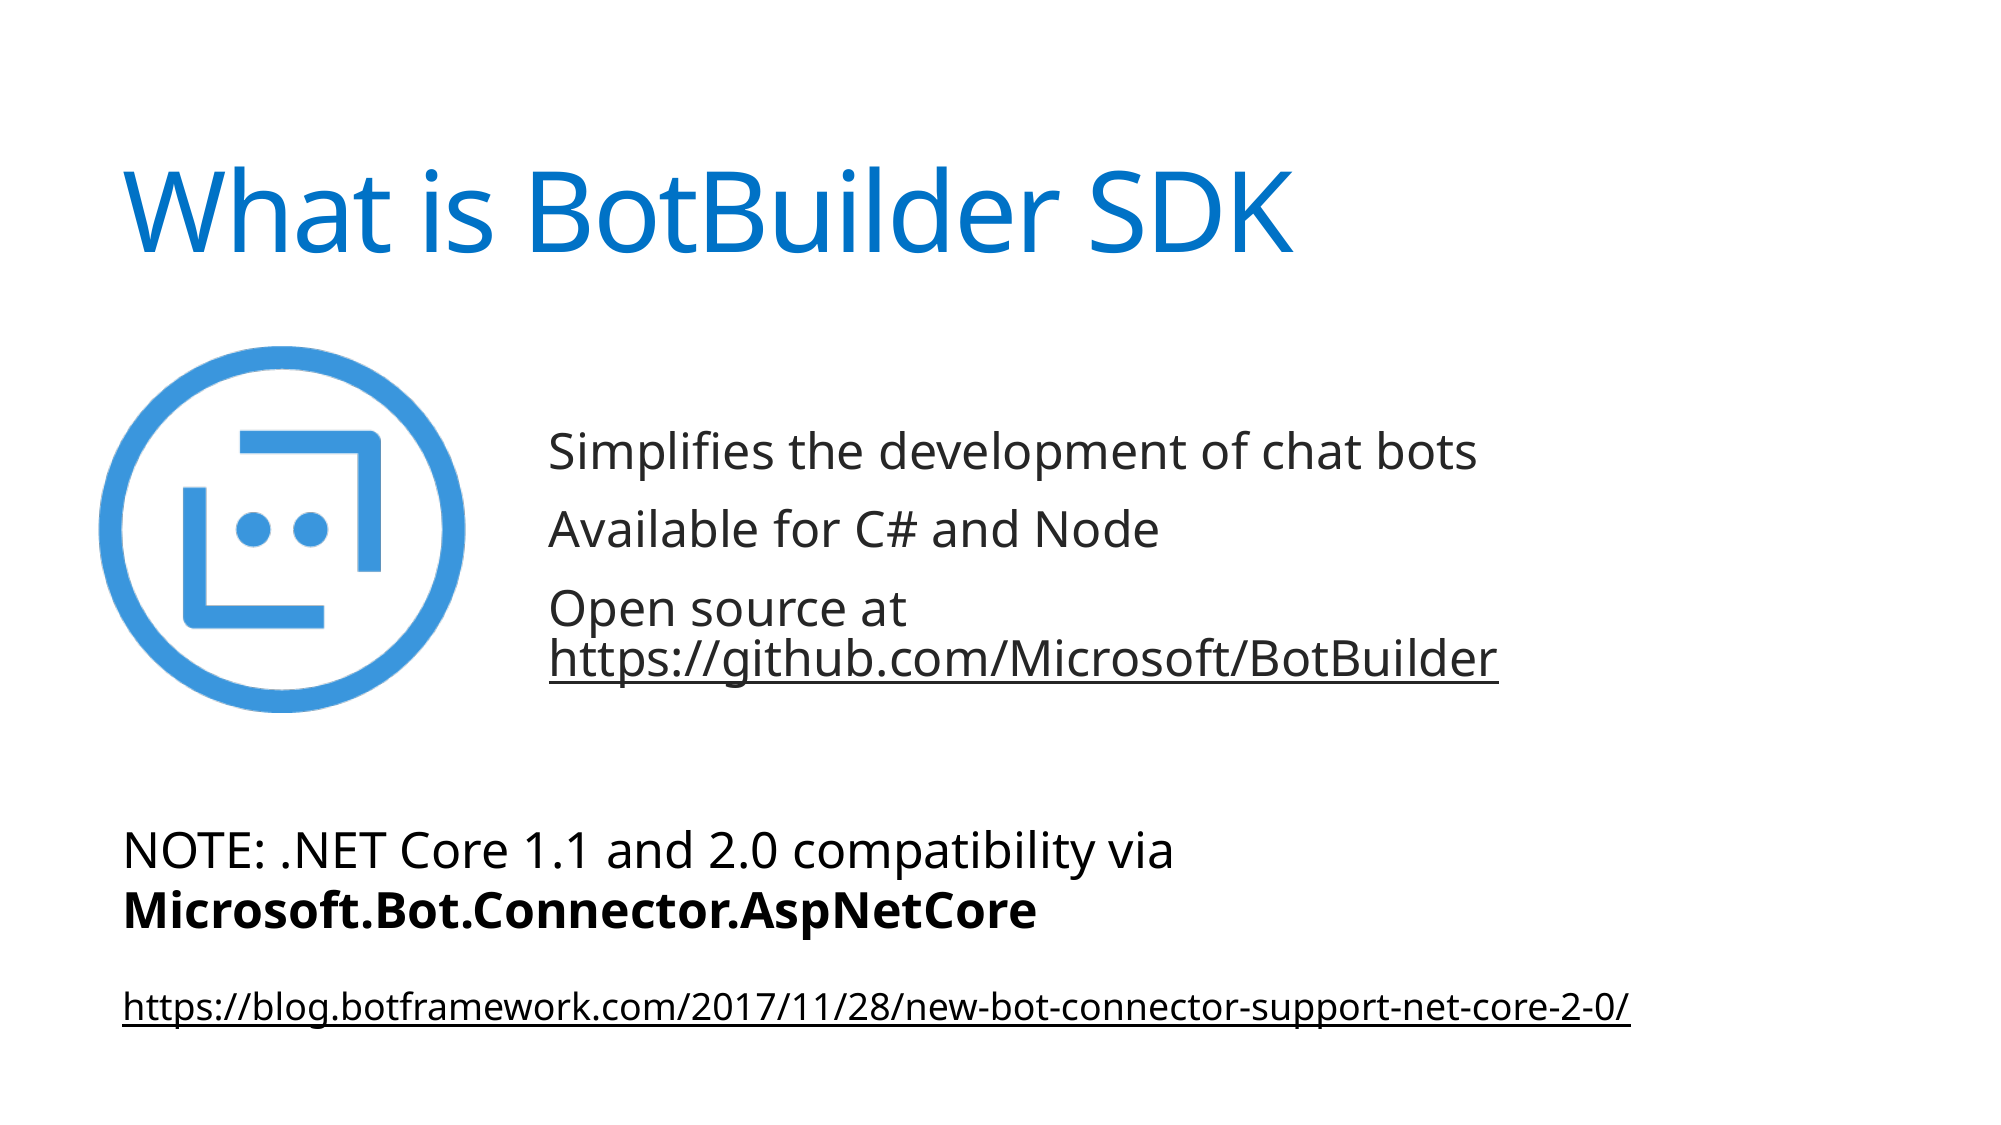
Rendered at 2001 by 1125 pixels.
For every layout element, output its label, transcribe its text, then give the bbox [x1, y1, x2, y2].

text_box NOTE: .NET Core 1.1 and 2.0 compatibility via Microsoft.Bot.Connector.AspNetCore https://blog.botframework.com/2017/11/28/new-bot-connector-support-net-core-2-0/ [107, 811, 1955, 1036]
picture [0, 346, 631, 713]
list Simplifies the development of chat bots Available for C# and Node Open source at https://github.com/Microsoft/BotBuilder [631, 421, 1876, 688]
title What is BotBuilder SDK [107, 81, 1875, 354]
